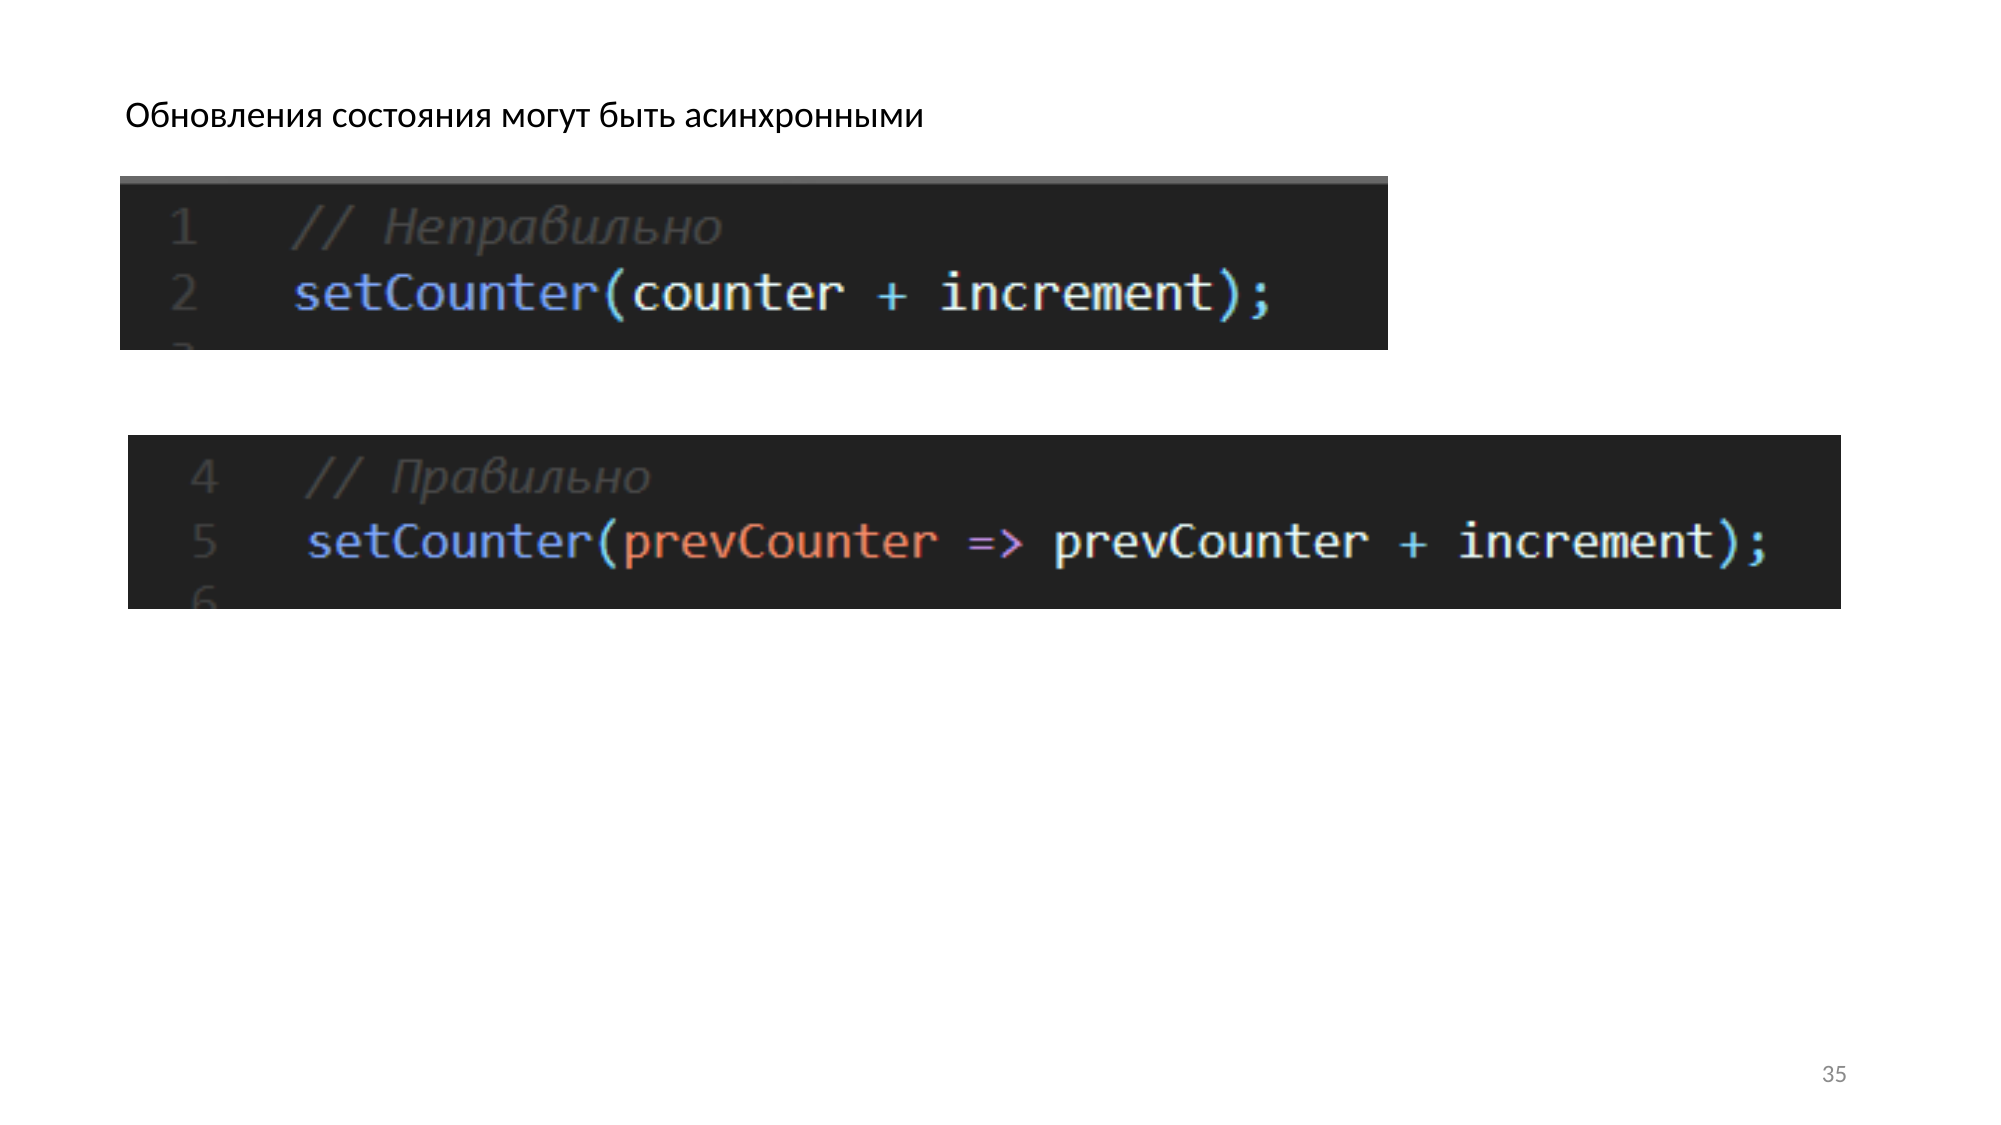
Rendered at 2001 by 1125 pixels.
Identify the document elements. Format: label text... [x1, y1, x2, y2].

slide_number 35 [1412, 1042, 1863, 1103]
text_box Обновления состояния могут быть асинхронными [110, 82, 941, 142]
picture [128, 435, 1841, 609]
picture [120, 176, 1388, 350]
